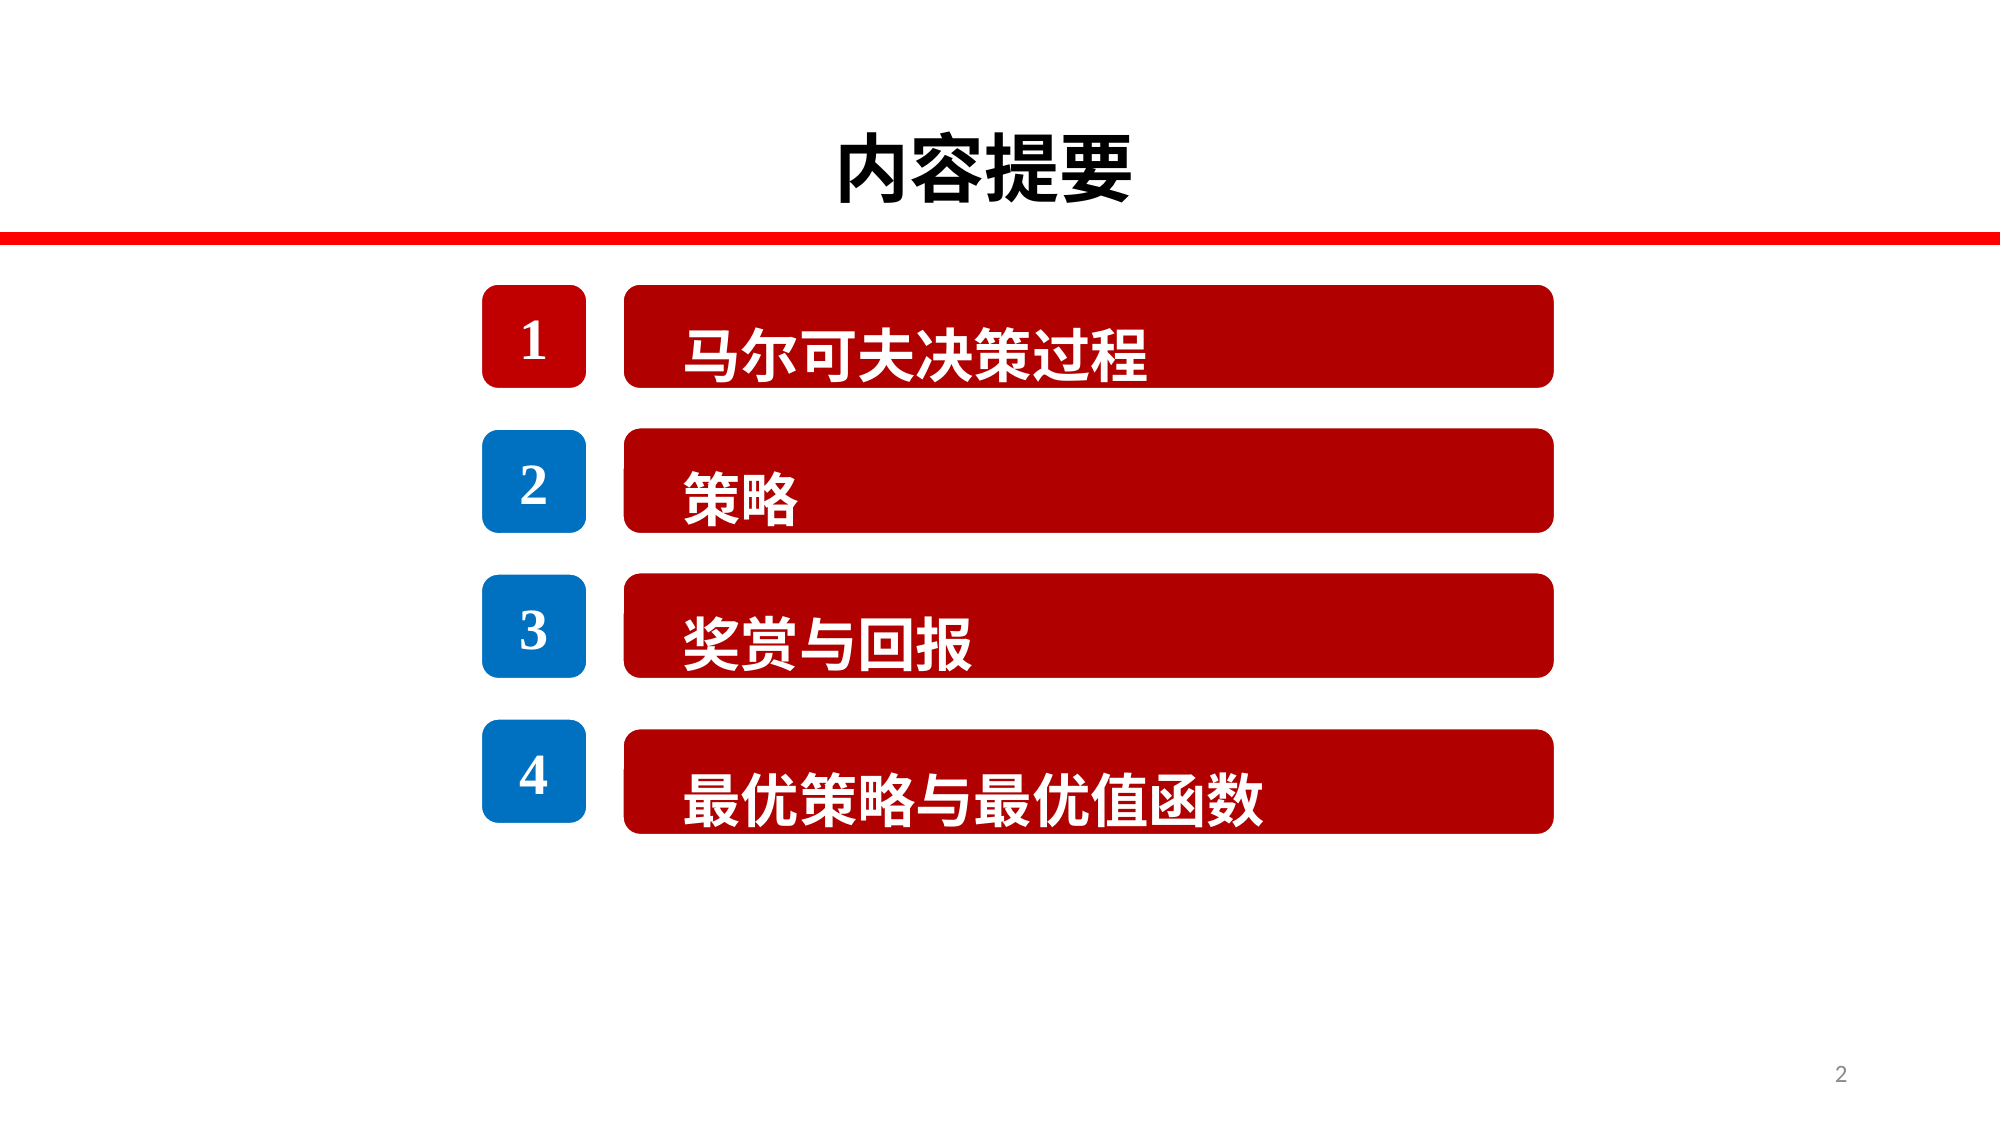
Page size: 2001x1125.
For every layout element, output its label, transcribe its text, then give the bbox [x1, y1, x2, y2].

text_box 马尔可夫决策过程 [620, 281, 1557, 392]
slide_number 2 [1412, 1042, 1863, 1103]
text_box 最优策略与最优值函数 [620, 726, 1557, 838]
text_box 内容提要 [733, 113, 1202, 219]
text_box 1 [478, 281, 590, 392]
text_box 2 [478, 426, 590, 537]
text_box 4 [478, 716, 590, 827]
text_box 3 [478, 571, 590, 682]
text_box 奖赏与回报 [620, 570, 1557, 682]
text_box 策略 [620, 425, 1557, 537]
